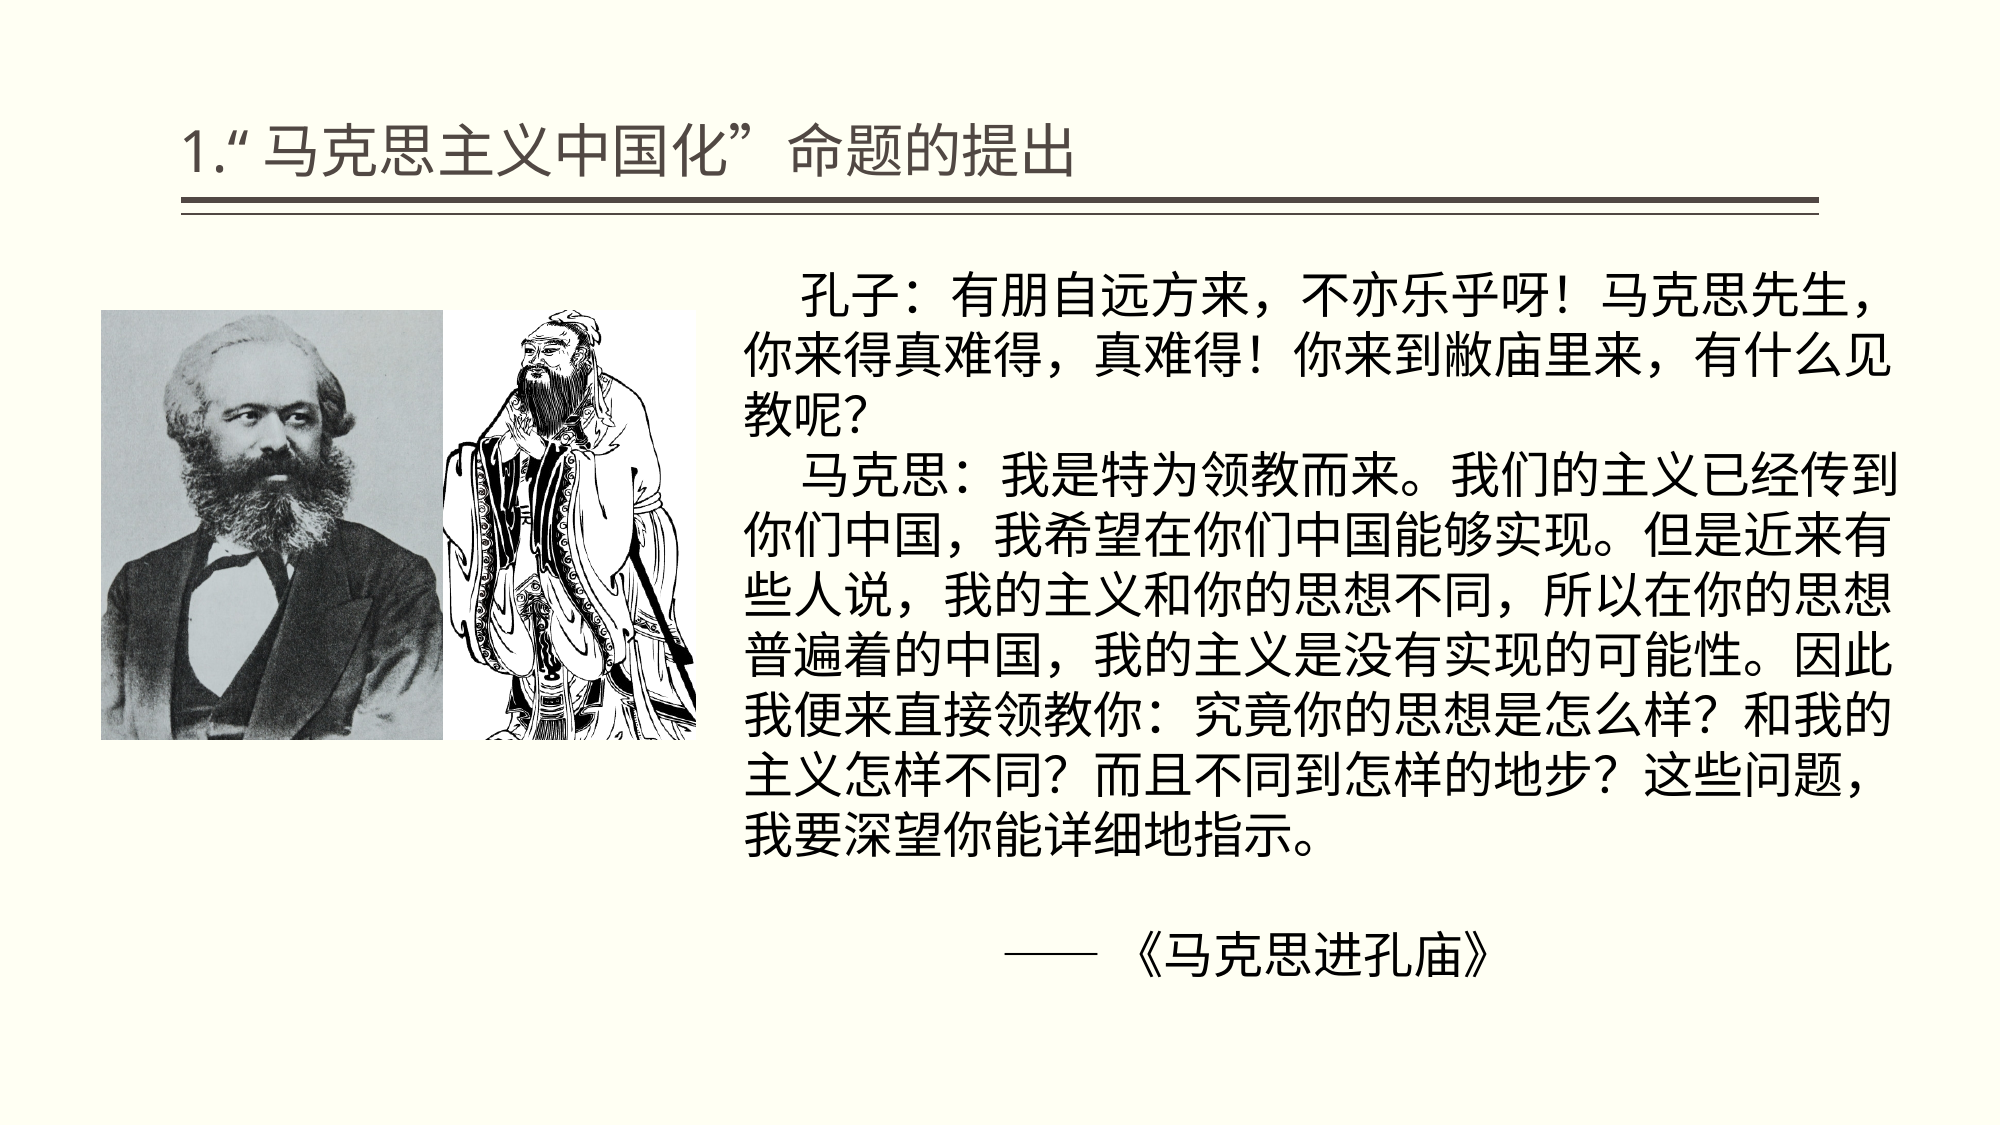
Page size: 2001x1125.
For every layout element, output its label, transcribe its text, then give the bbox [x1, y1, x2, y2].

title 1.“马克思主义中国化”命题的提出 [178, 12, 1816, 193]
text_box 孔子：有朋自远方来，不亦乐乎呀！马克思先生，你来得真难得，真难得！你来到敝庙里来，有什么见教呢？ 马克思：我是特为领教而来。我们的主义已经传到你们中国，我希望在你们中国能够实现。但是近来有些人说，我的主义和你的思想不同，所以在你的思想普遍着的中国，我的主义是没有实现的可能性。因此我便来直接领教你：究竟你的思想是怎么样？和我的主义怎样不同？而且不同到怎样的地步？这些问题，我要深望你能详细地指示。 ——《马克思进孔庙》 [728, 256, 1943, 992]
picture [101, 310, 696, 740]
